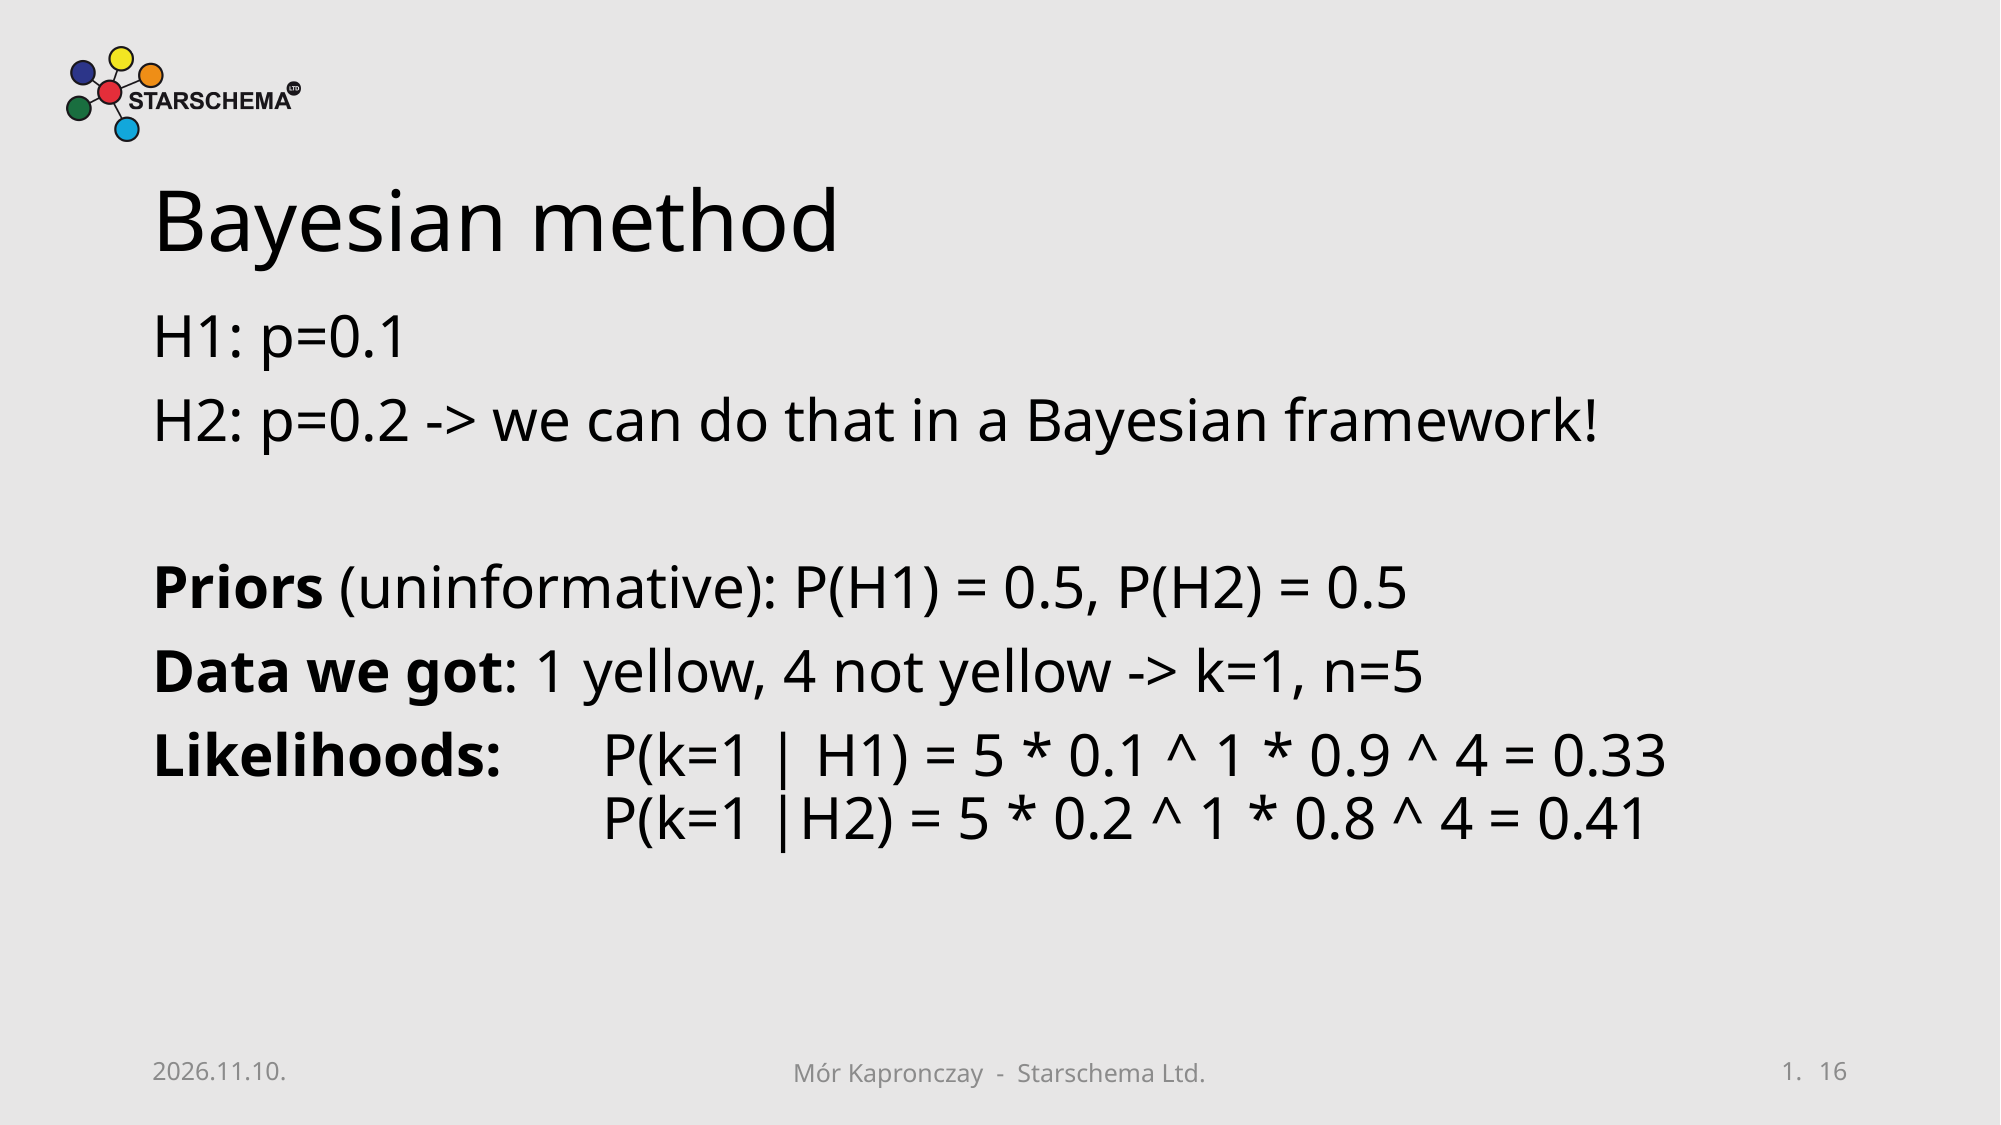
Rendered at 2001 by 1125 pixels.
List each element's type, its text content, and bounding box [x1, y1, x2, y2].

slide_number 2019. 08. 16. [137, 1042, 588, 1103]
footer Mór Kapronczay - Starschema Ltd. [662, 1042, 1338, 1103]
list H1: p=0.1 H2: p=0.2 -> we can do that in a Bayesian framework! Priors (uninformative): P(H1) = 0.5, P(H2) = 0.5 Data we got: 1 yellow, 4 not yellow -> k=1, n=5 Likelihoods: P(k=1 | H1) = 5 * 0.1 ^ 1 * 0.9 ^ 4 = 0.33 P(k=1 |H2) = 5 * 0.2 ^ 1 * 0.8 ^ 4 = 0.41 [137, 299, 1863, 1014]
picture [66, 46, 301, 142]
title Bayesian method [137, 171, 1863, 278]
slide_number 16 [1412, 1042, 1863, 1103]
